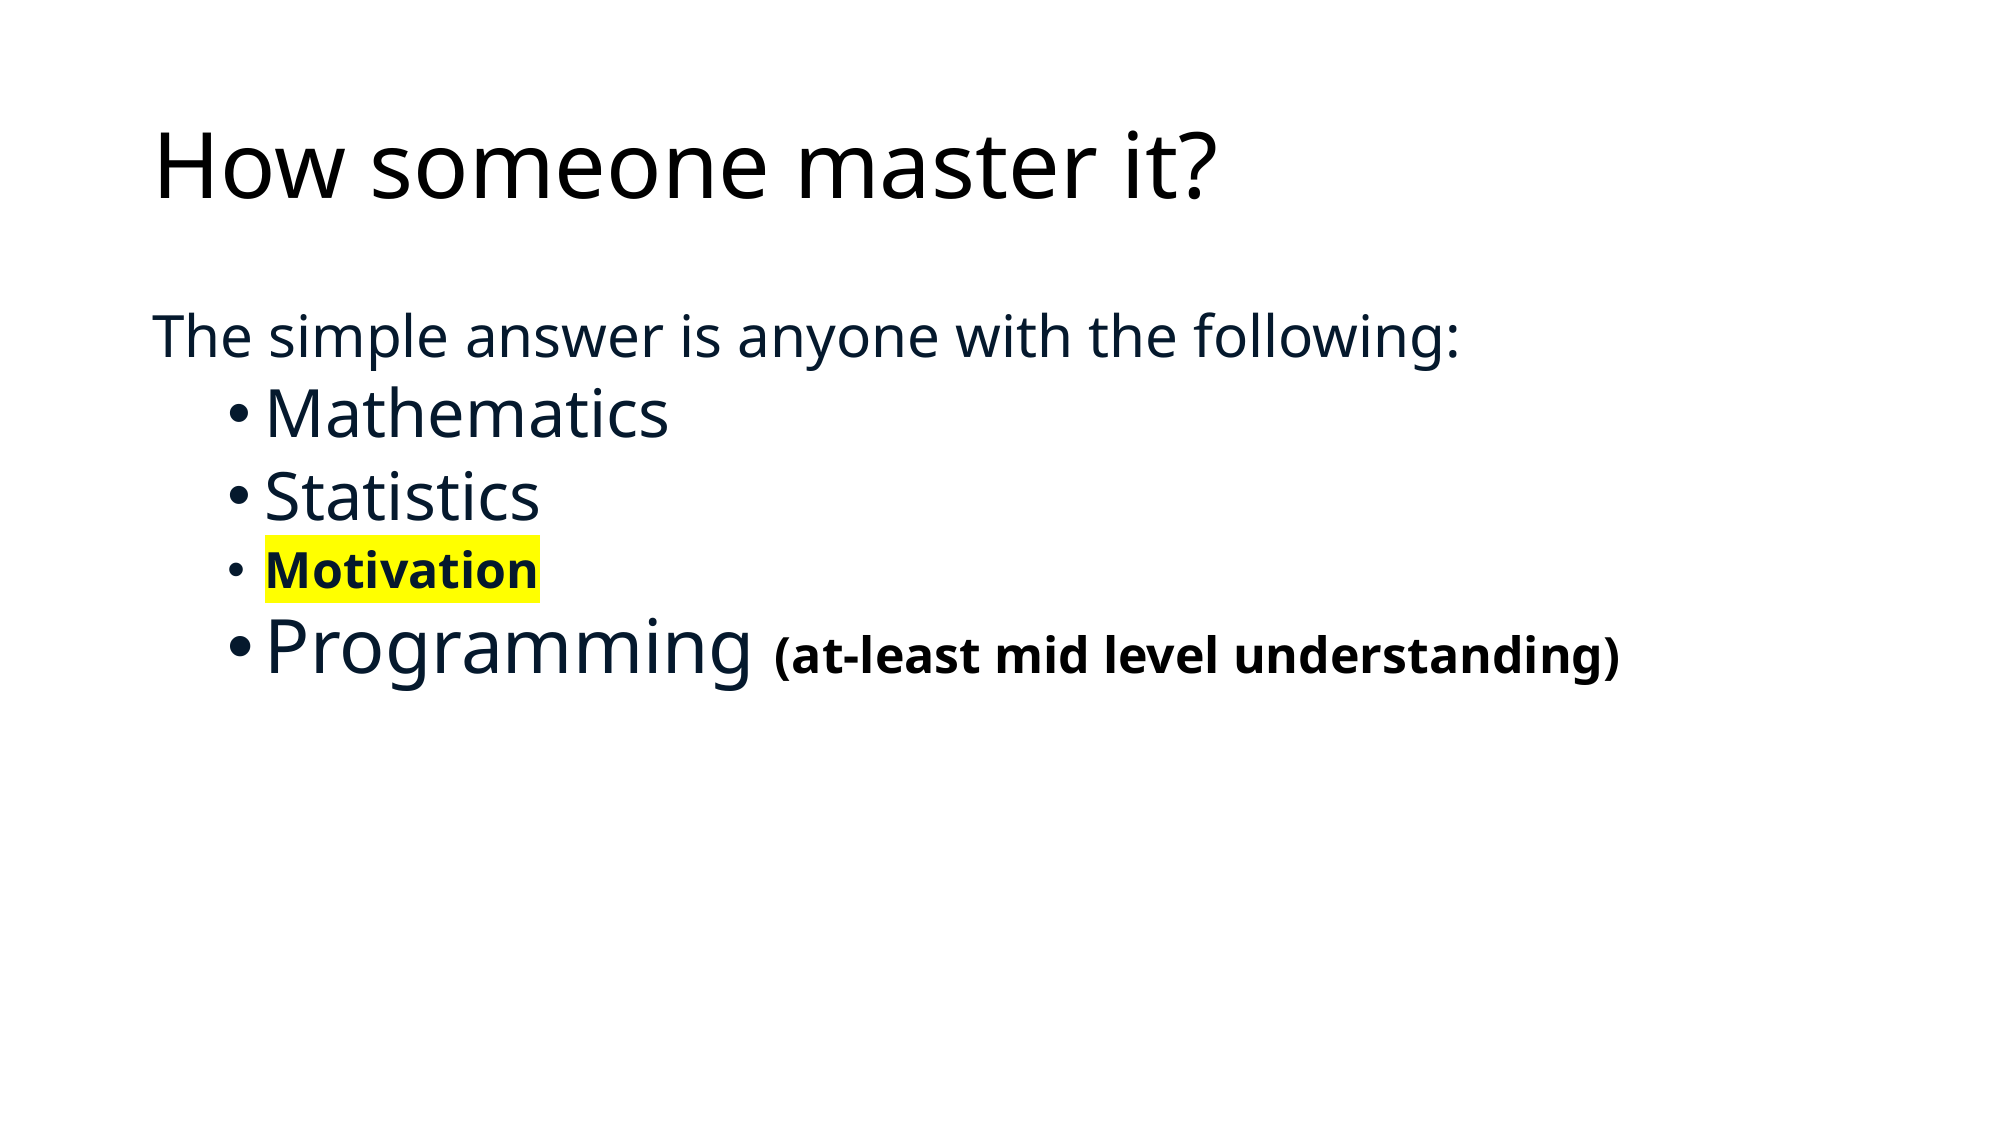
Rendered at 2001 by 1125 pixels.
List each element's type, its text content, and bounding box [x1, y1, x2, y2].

title How someone master it? [137, 59, 1863, 278]
list The simple answer is anyone with the following: Mathematics Statistics Motivation Programming (at-least mid level understanding) [137, 299, 1863, 1014]
